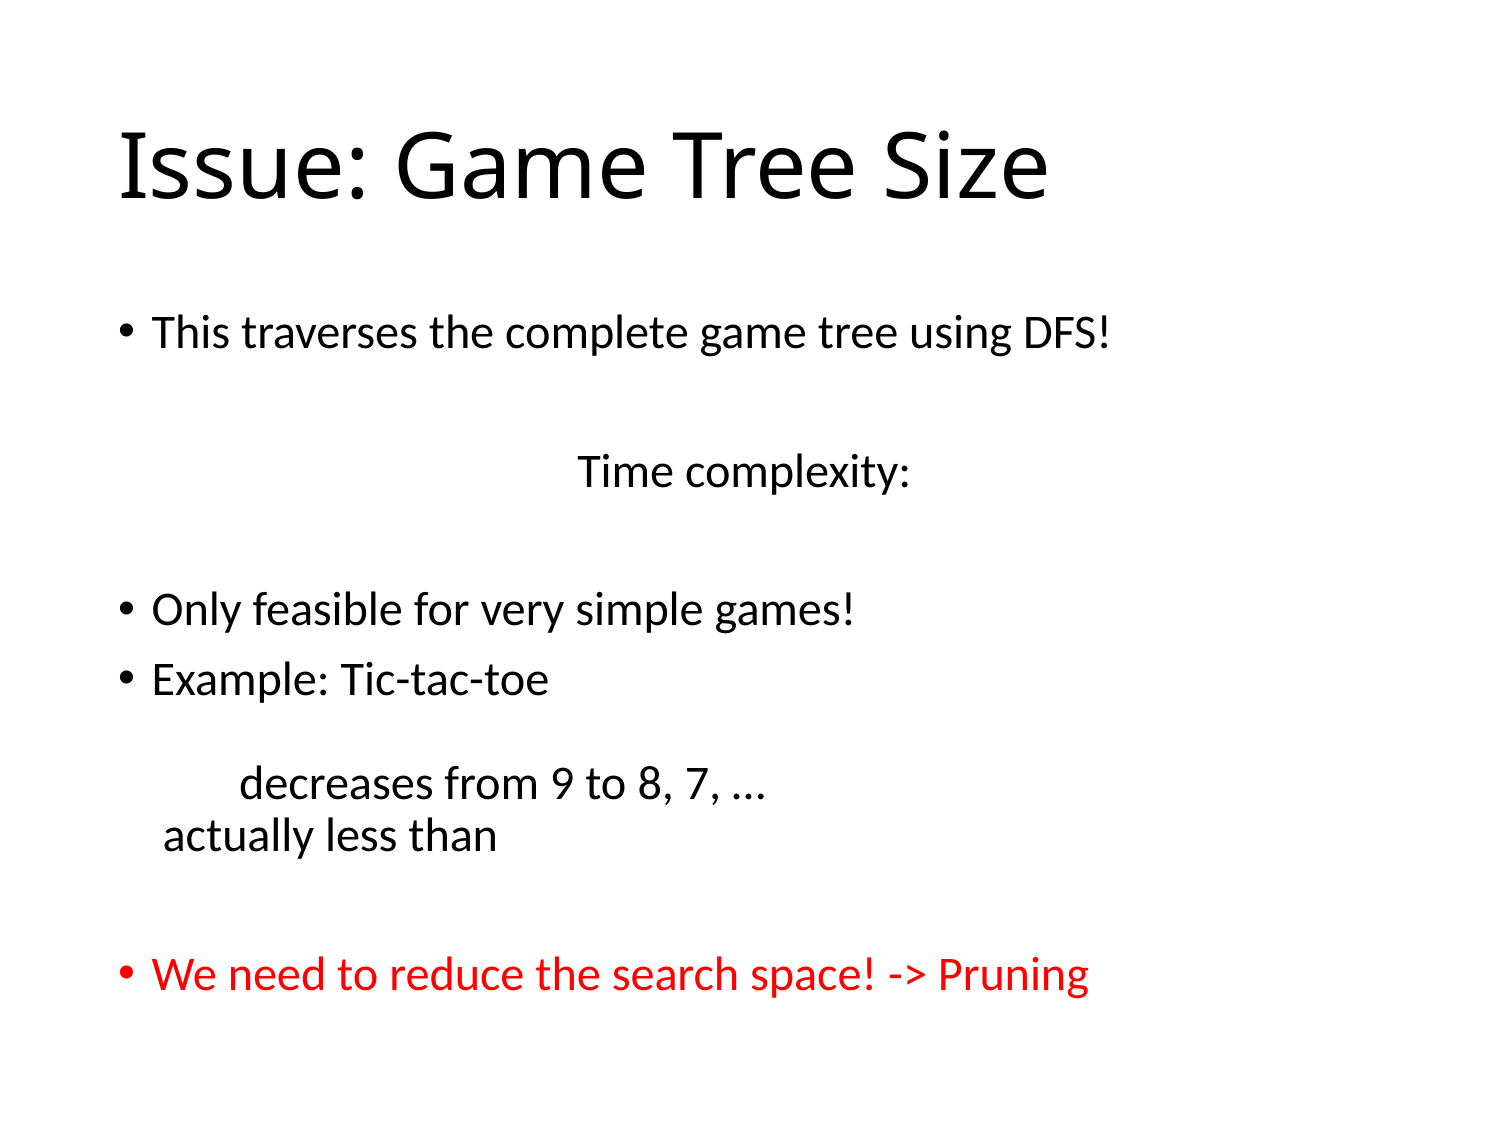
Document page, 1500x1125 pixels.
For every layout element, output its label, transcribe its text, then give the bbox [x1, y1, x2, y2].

title Issue: Game Tree Size [103, 59, 1397, 278]
